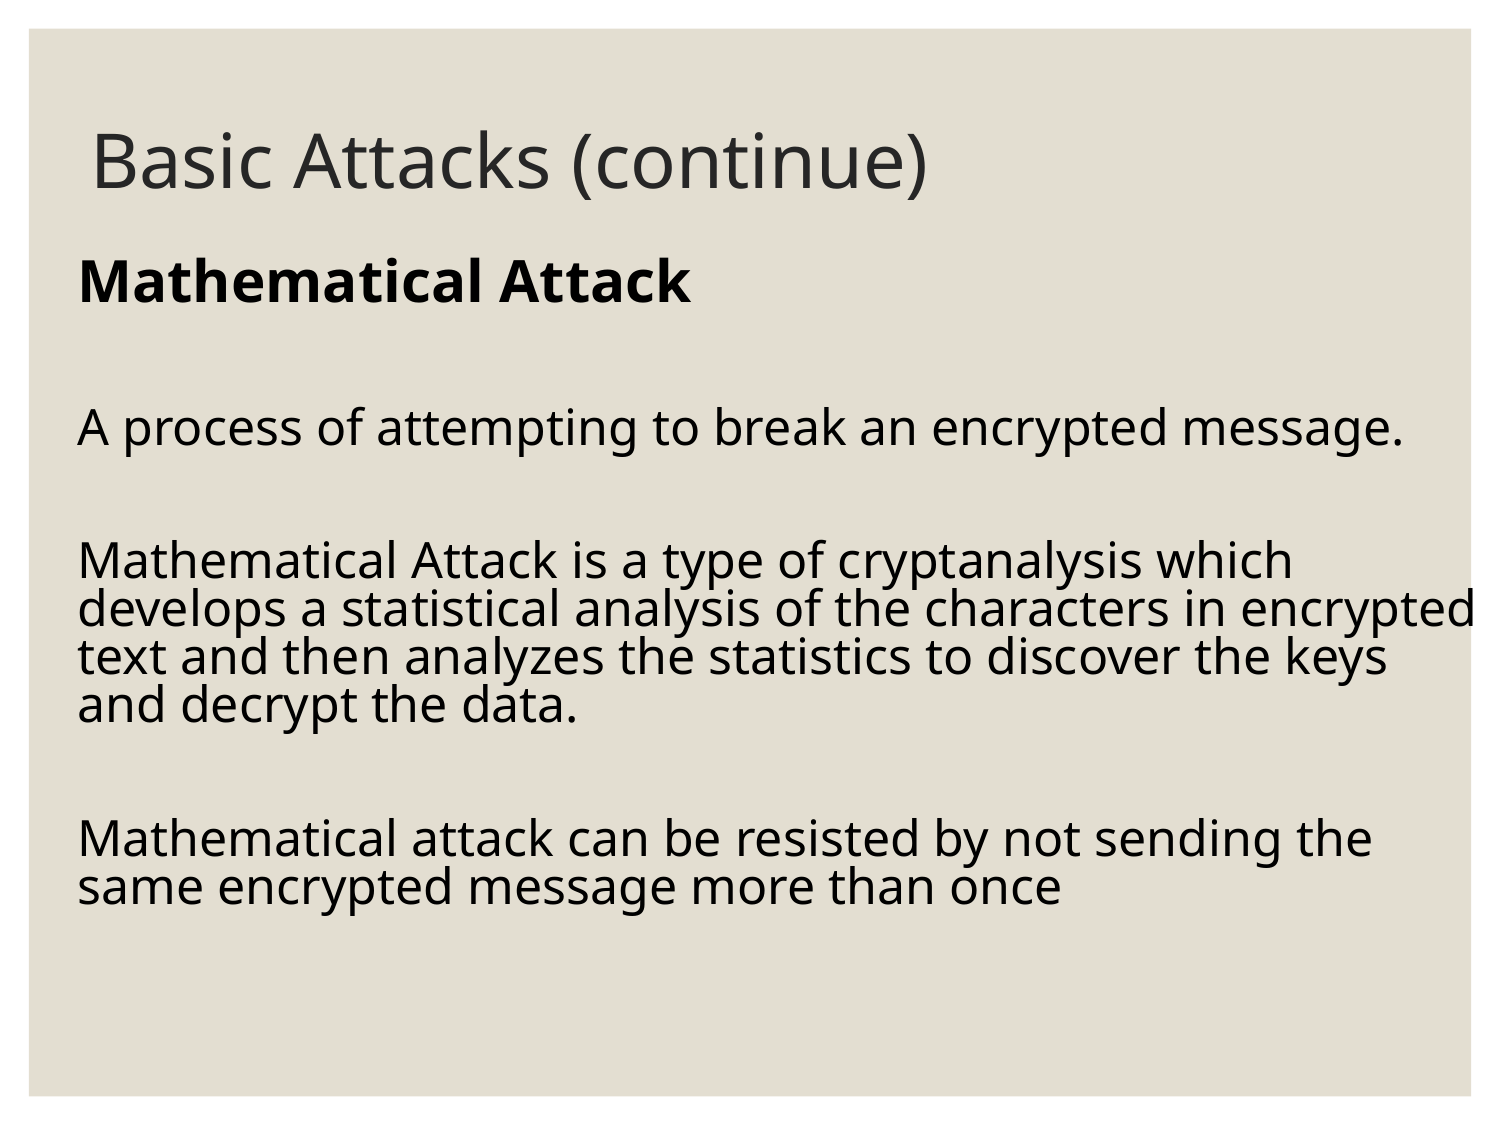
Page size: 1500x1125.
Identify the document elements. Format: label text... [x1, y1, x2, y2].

title Basic Attacks (continue) [75, 115, 1425, 213]
list Mathematical Attack A process of attempting to break an encrypted message. Mathematical Attack is a type of cryptanalysis which develops a statistical analysis of the characters in encrypted text and then analyzes the statistics to discover the keys and decrypt the data. Mathematical attack can be resisted by not sending the same encrypted message more than once [62, 249, 1500, 1050]
